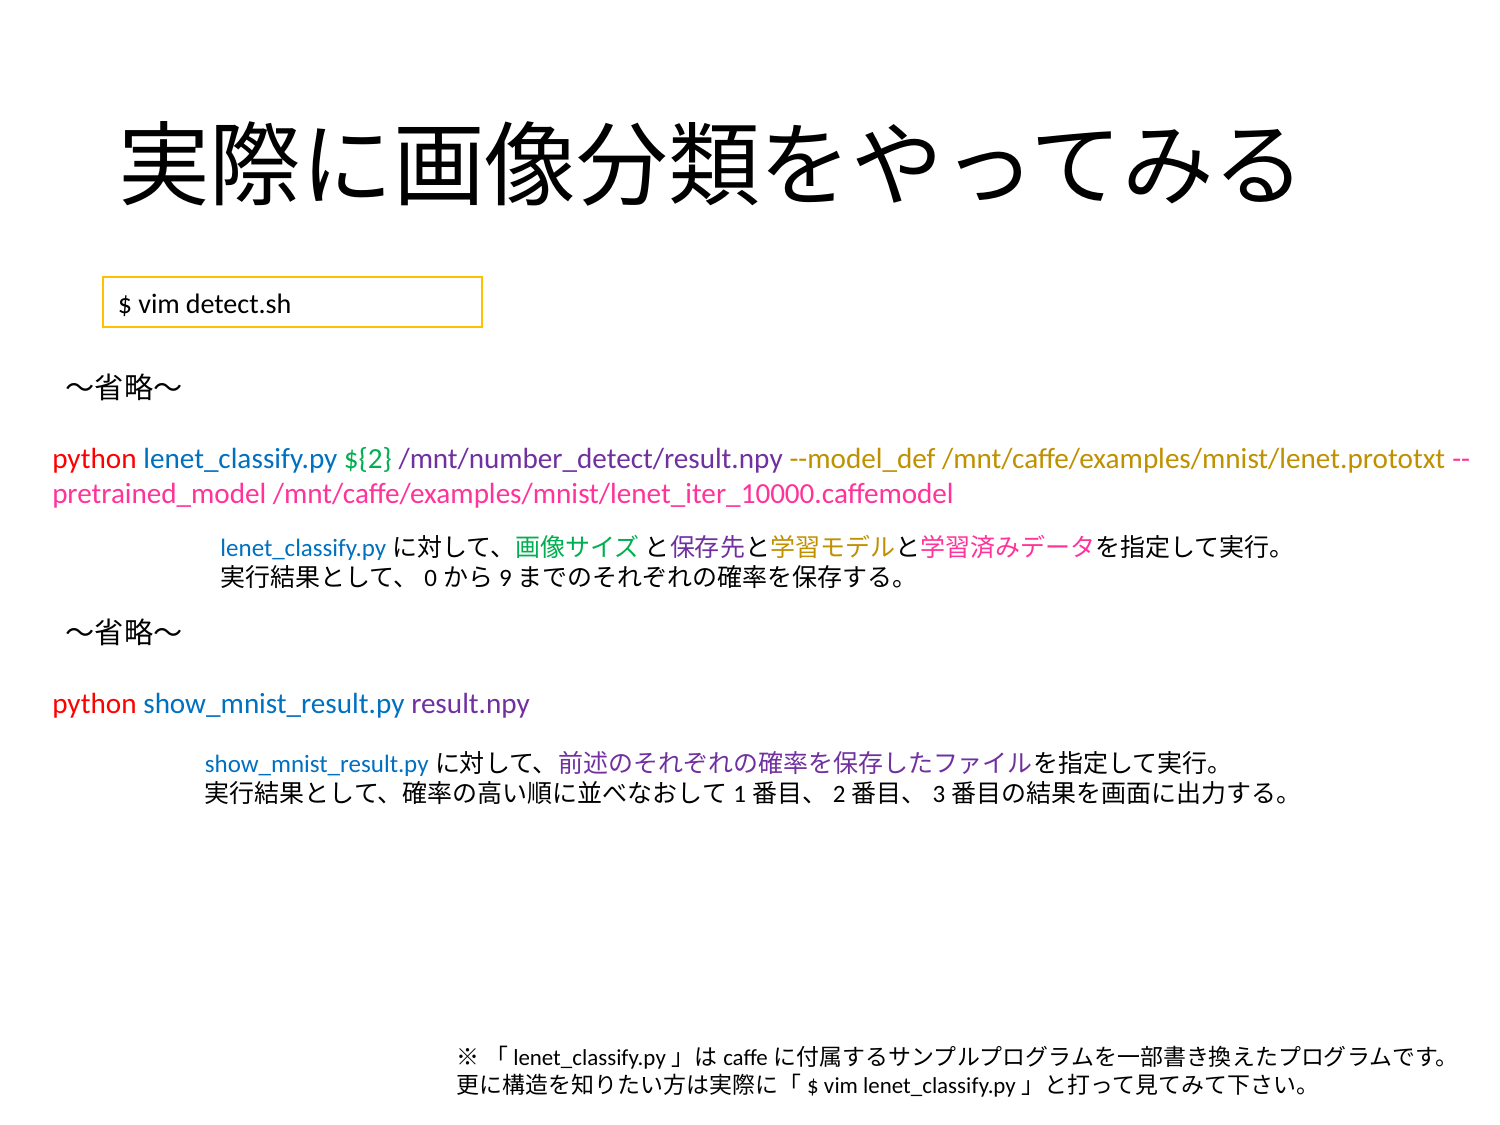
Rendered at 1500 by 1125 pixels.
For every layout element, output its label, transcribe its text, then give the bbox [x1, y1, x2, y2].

text_box lenet_classify.pyに対して、画像サイズ と保存先と学習モデルと学習済みデータを指定して実行。 実行結果として、0から9までのそれぞれの確率を保存する。 [205, 523, 1310, 599]
title 実際に画像分類をやってみる [103, 59, 1397, 278]
text_box ※「lenet_classify.py」はcaffeに付属するサンプルプログラムを一部書き換えたプログラムです。 更に構造を知りたい方は実際に「$ vim lenet_classify.py」と打って見てみて下さい。 [441, 1035, 1474, 1106]
text_box $ vim detect.sh [102, 276, 483, 328]
text_box show_mnist_result.pyに対して、前述のそれぞれの確率を保存したファイルを指定して実行。 実行結果として、確率の高い順に並べなおして1番目、2番目、3番目の結果を画面に出力する。 [190, 740, 1317, 815]
text_box ～省略～ python lenet_classify.py ${2} /mnt/number_detect/result.npy --model_def /mnt/caffe/examples/mnist/lenet.prototxt --pretrained_model /mnt/caffe/examples/mnist/lenet_iter_10000.caffemodel ～省略～ python show_mnist_result.py result.npy [37, 362, 1500, 727]
